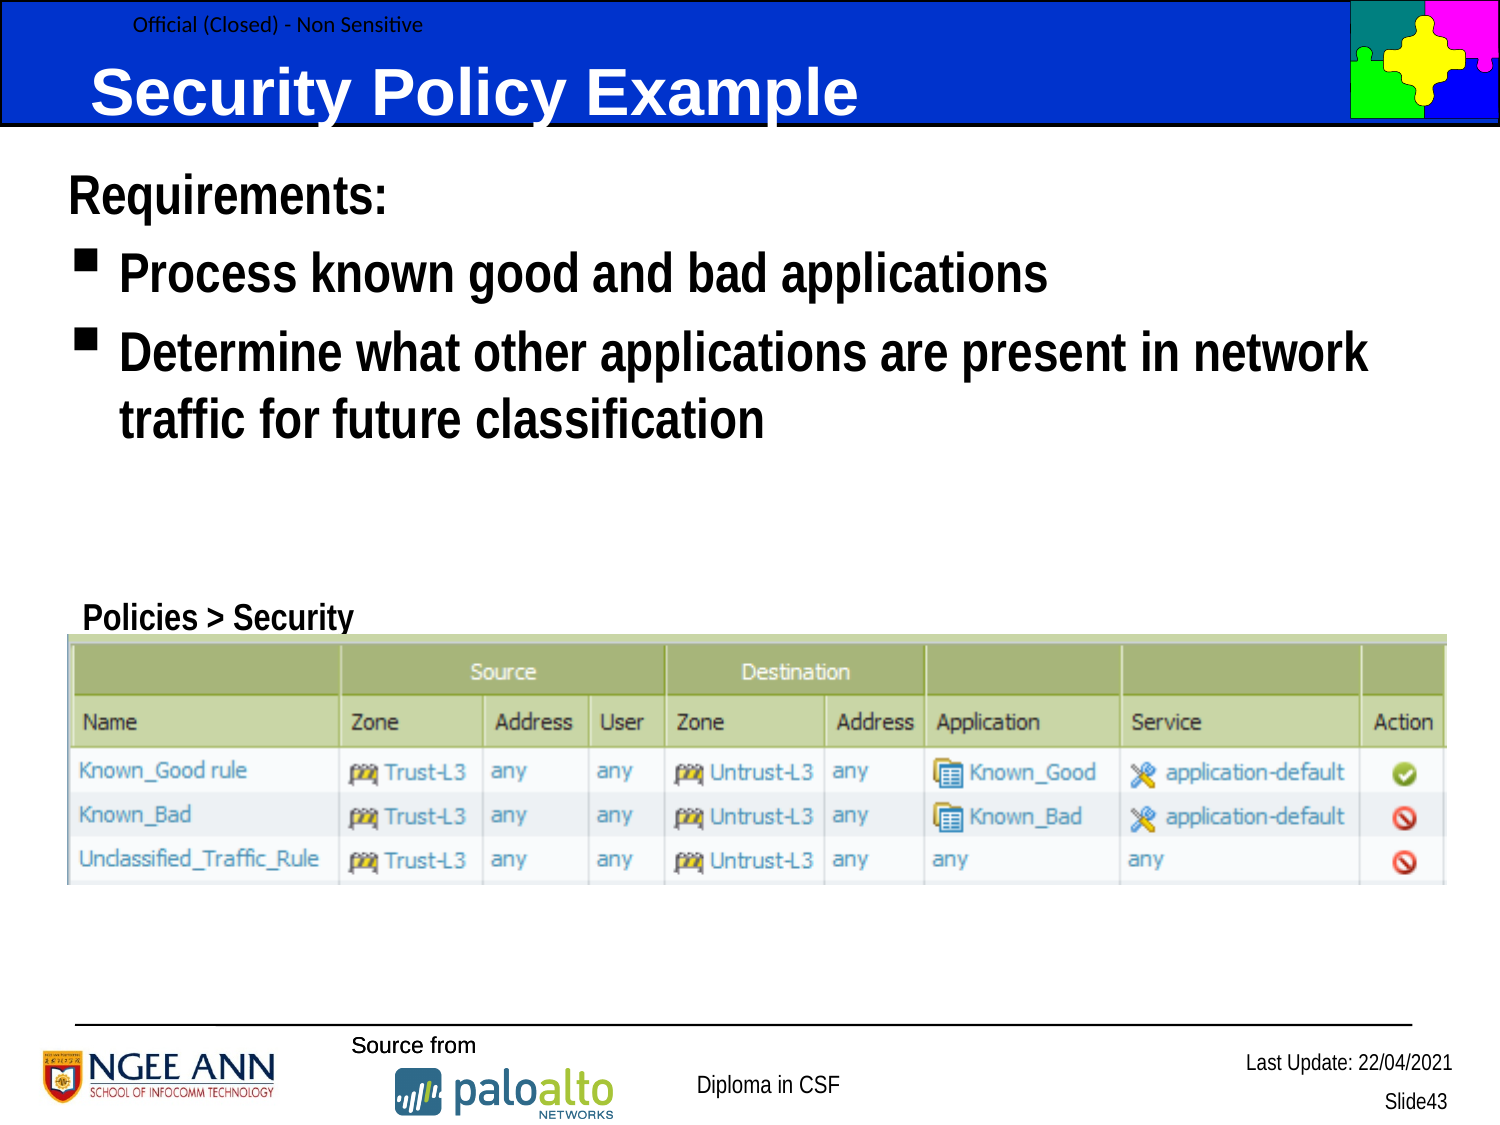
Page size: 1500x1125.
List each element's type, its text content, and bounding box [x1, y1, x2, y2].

picture [395, 1068, 613, 1119]
text_box Policies > Security [67, 585, 603, 634]
picture [17, 1028, 299, 1125]
title Security Policy Example [73, 0, 1427, 150]
list Requirements: Process known good and bad applications Determine what other applications are present in network traffic for future classification [52, 150, 1428, 460]
picture [67, 634, 1447, 885]
